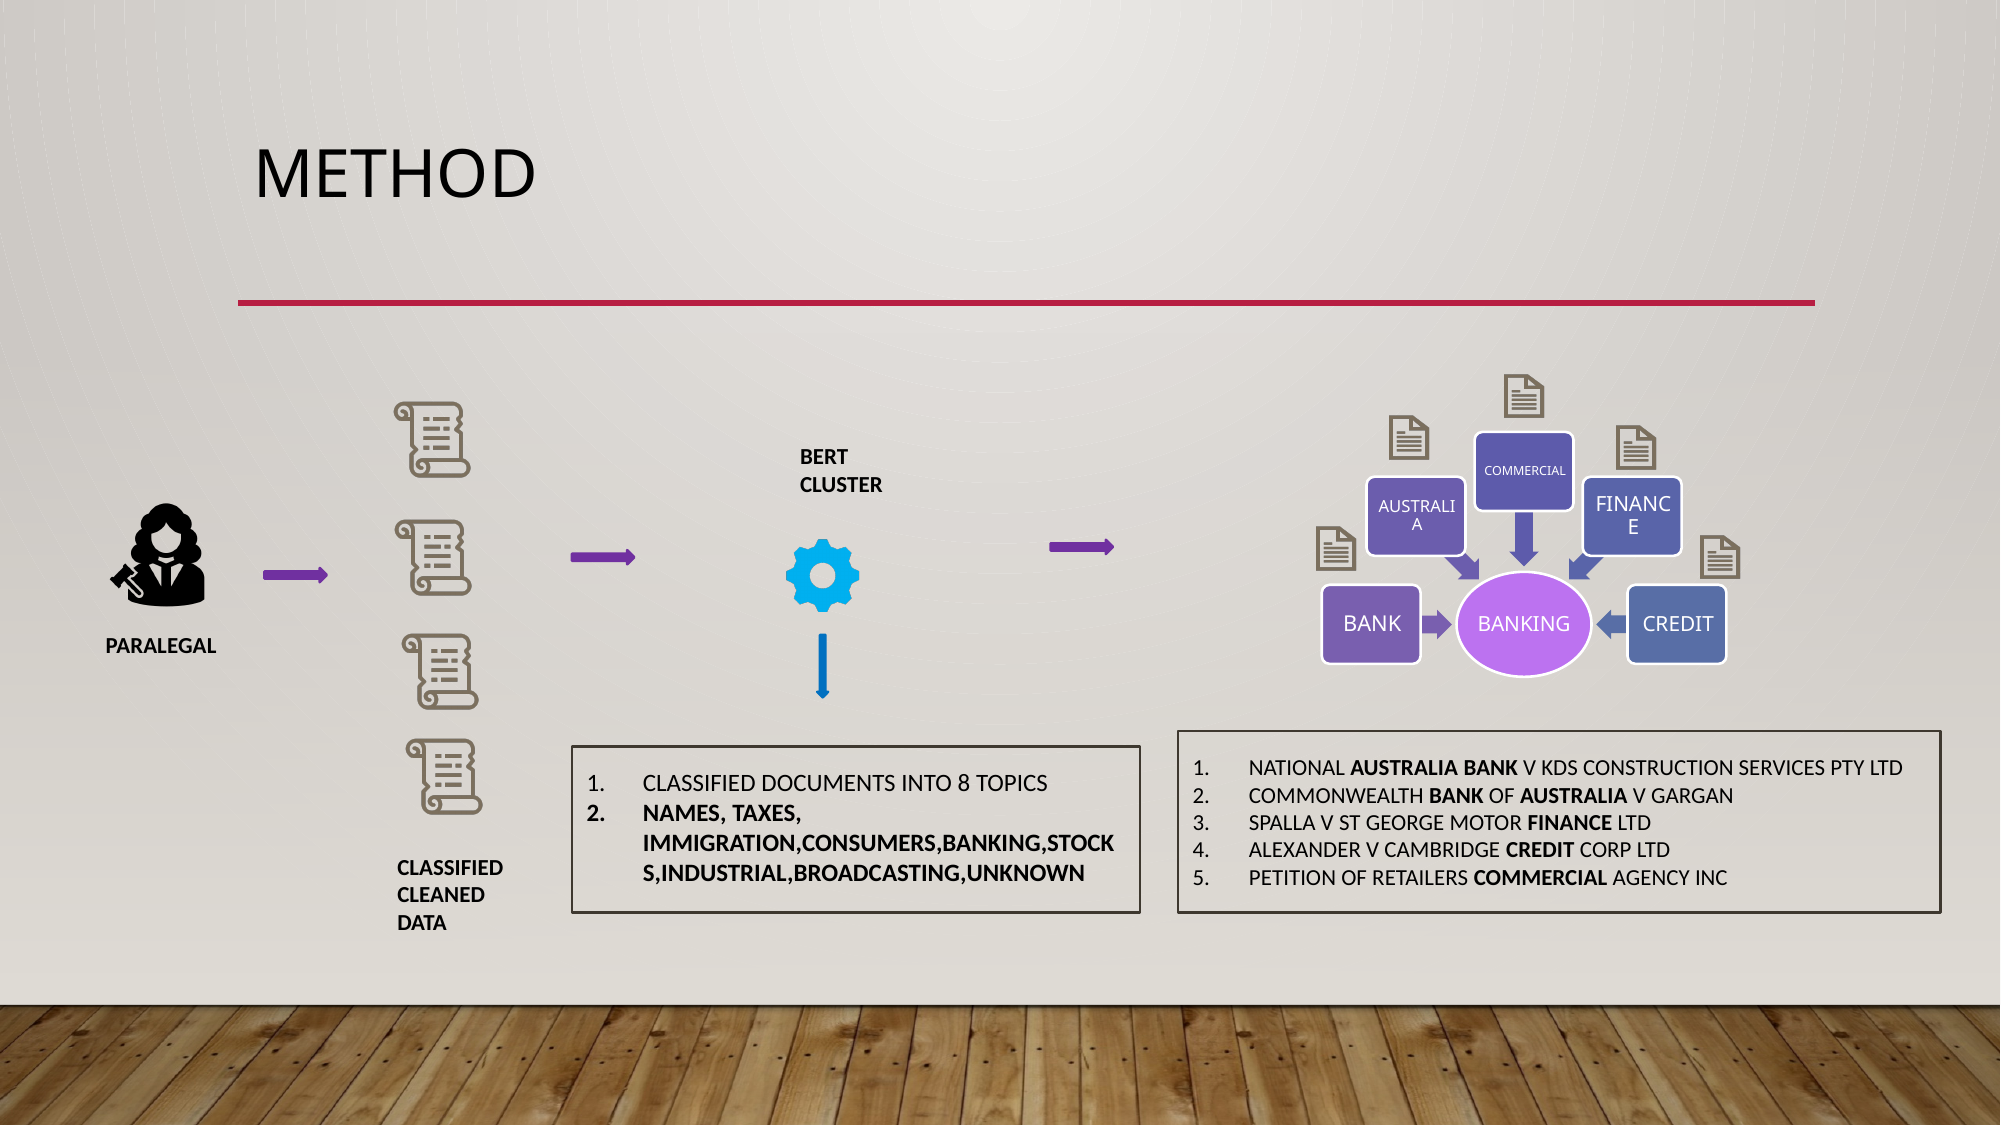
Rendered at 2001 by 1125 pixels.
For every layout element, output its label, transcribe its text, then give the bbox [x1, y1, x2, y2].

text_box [571, 434, 1141, 913]
picture [0, 1005, 2000, 1125]
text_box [1258, 370, 1790, 677]
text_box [1177, 730, 1969, 928]
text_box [90, 497, 257, 667]
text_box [382, 393, 548, 944]
text_box [263, 566, 328, 584]
title method [238, 131, 1814, 305]
